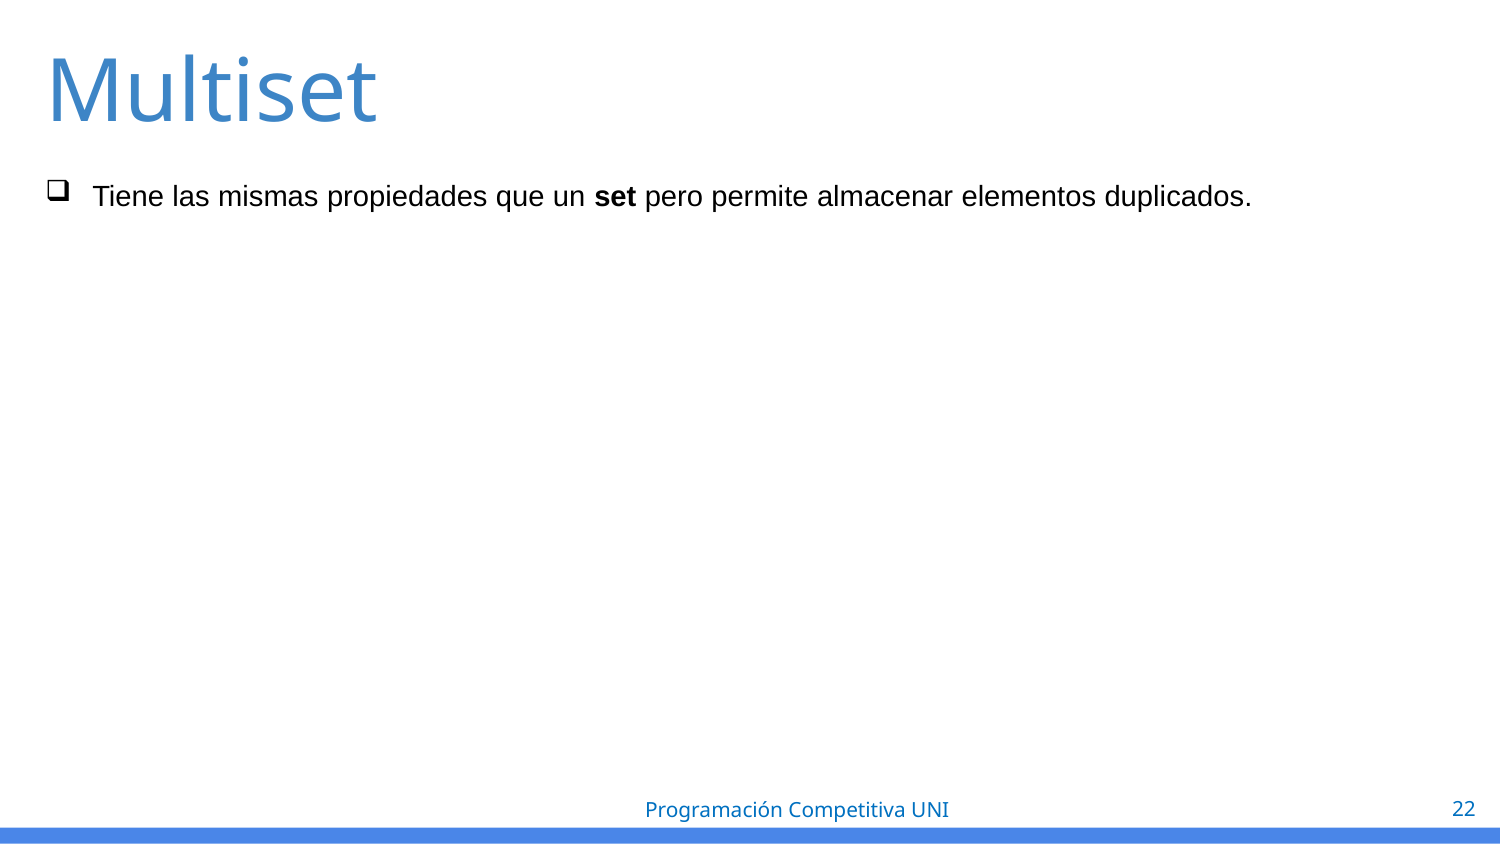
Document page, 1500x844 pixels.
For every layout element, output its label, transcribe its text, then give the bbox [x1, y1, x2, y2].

title Multiset [30, 18, 1500, 155]
text_box Tiene las mismas propiedades que un set pero permite almacenar elementos duplicados. [30, 169, 1500, 220]
